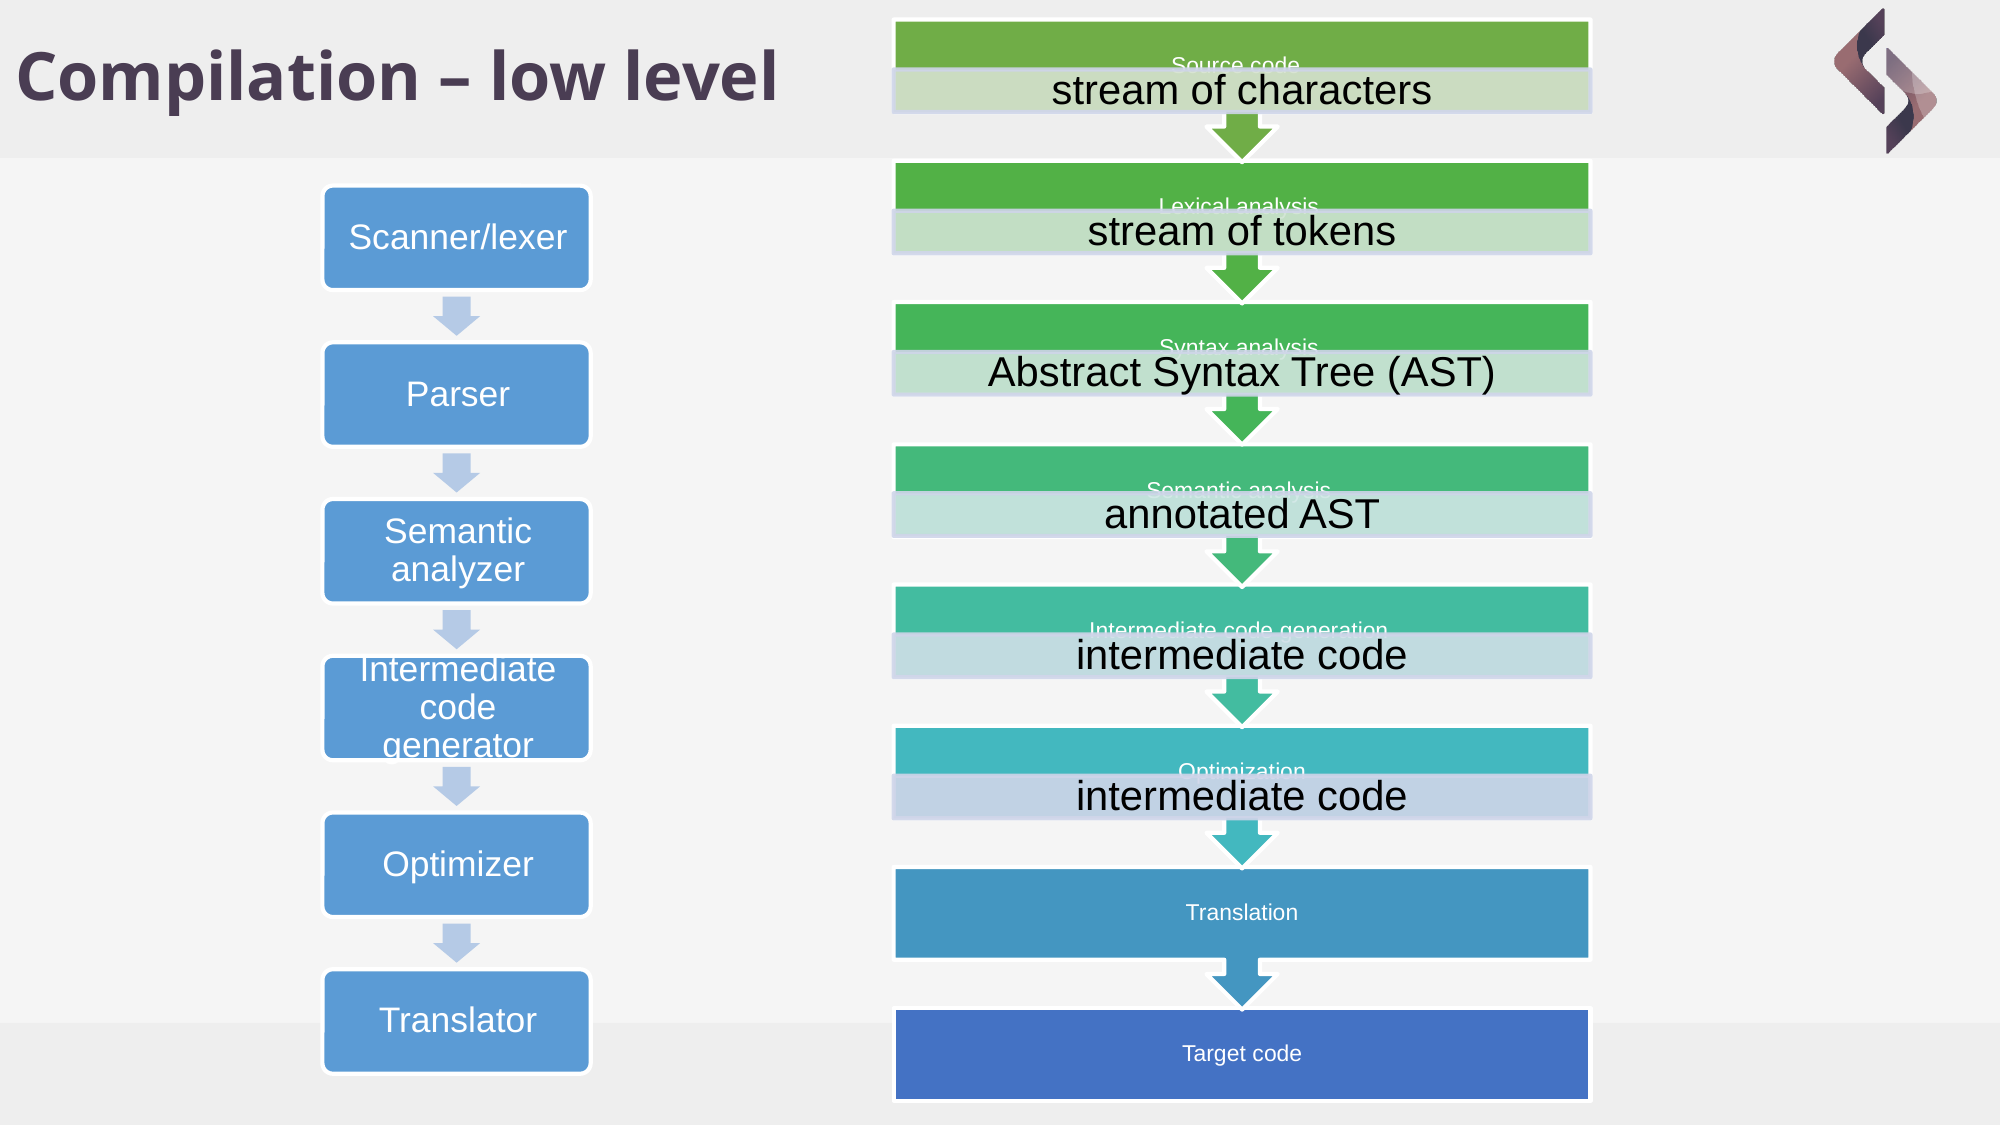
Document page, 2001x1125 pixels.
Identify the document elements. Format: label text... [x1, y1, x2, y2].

picture [1787, 0, 2001, 166]
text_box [893, 18, 1591, 1102]
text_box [137, 184, 776, 1075]
title Compilation – low level [0, 0, 1788, 158]
